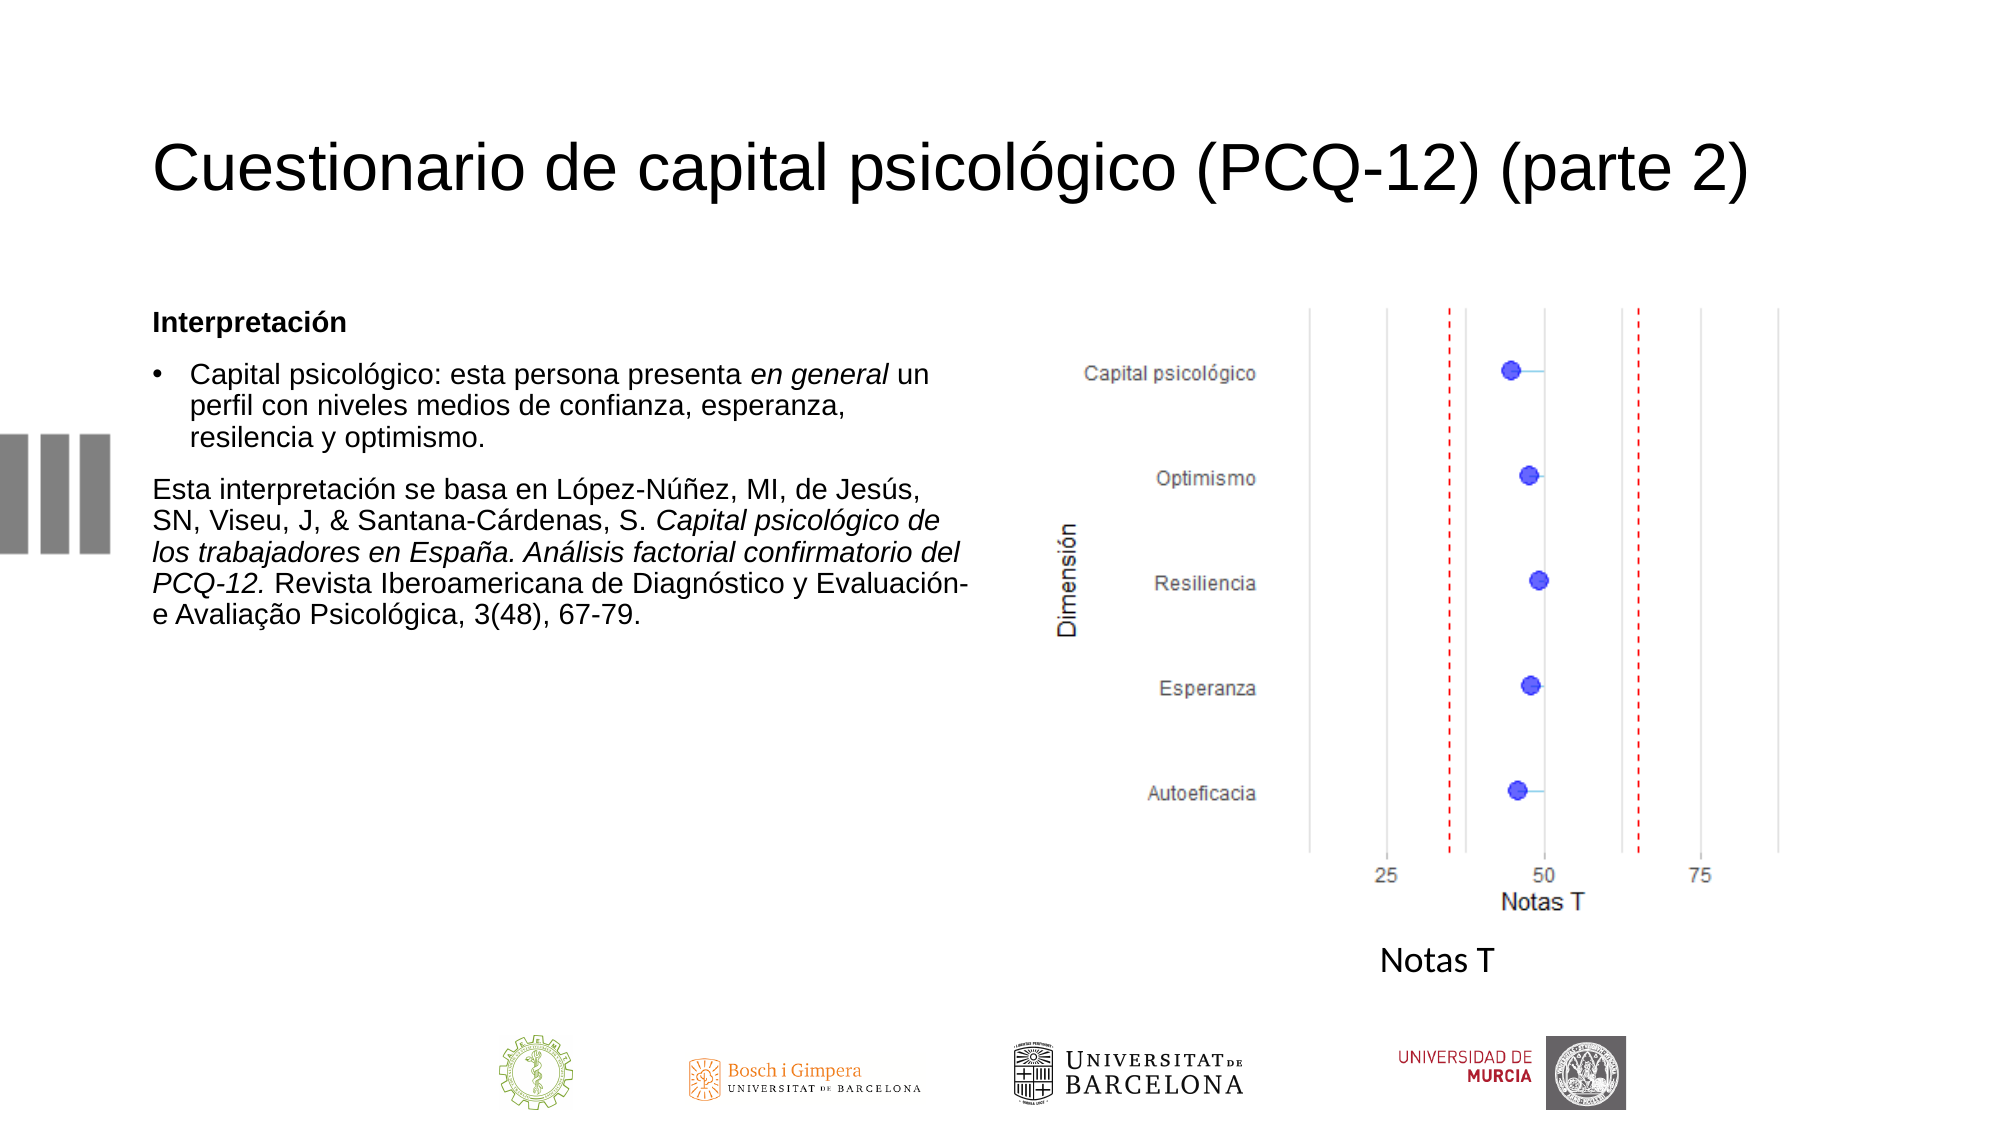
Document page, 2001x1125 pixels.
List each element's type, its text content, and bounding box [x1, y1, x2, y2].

picture [1331, 1036, 1627, 1110]
title Cuestionario de capital psicológico (PCQ-12) (parte 2) [137, 59, 1863, 278]
list Interpretación Capital psicológico: esta persona presenta en general un perfil con niveles medios de confianza, esperanza, resilencia y optimismo. Esta interpretación se basa en López-Núñez, MI, de Jesús, SN, Viseu, J, & Santana-Cárdenas, S. Capital psicológico de los trabajadores en España. Análisis factorial confirmatorio del PCQ-12. Revista Iberoamericana de Diagnóstico y Evaluación-e Avaliação Psicológica, 3(48), 67-79. [137, 299, 988, 1014]
picture [684, 1031, 926, 1125]
picture [1014, 1042, 1243, 1105]
picture [0, 420, 123, 563]
picture [499, 1035, 573, 1110]
picture [1043, 297, 1832, 928]
text_box Notas T [1012, 927, 1863, 1011]
